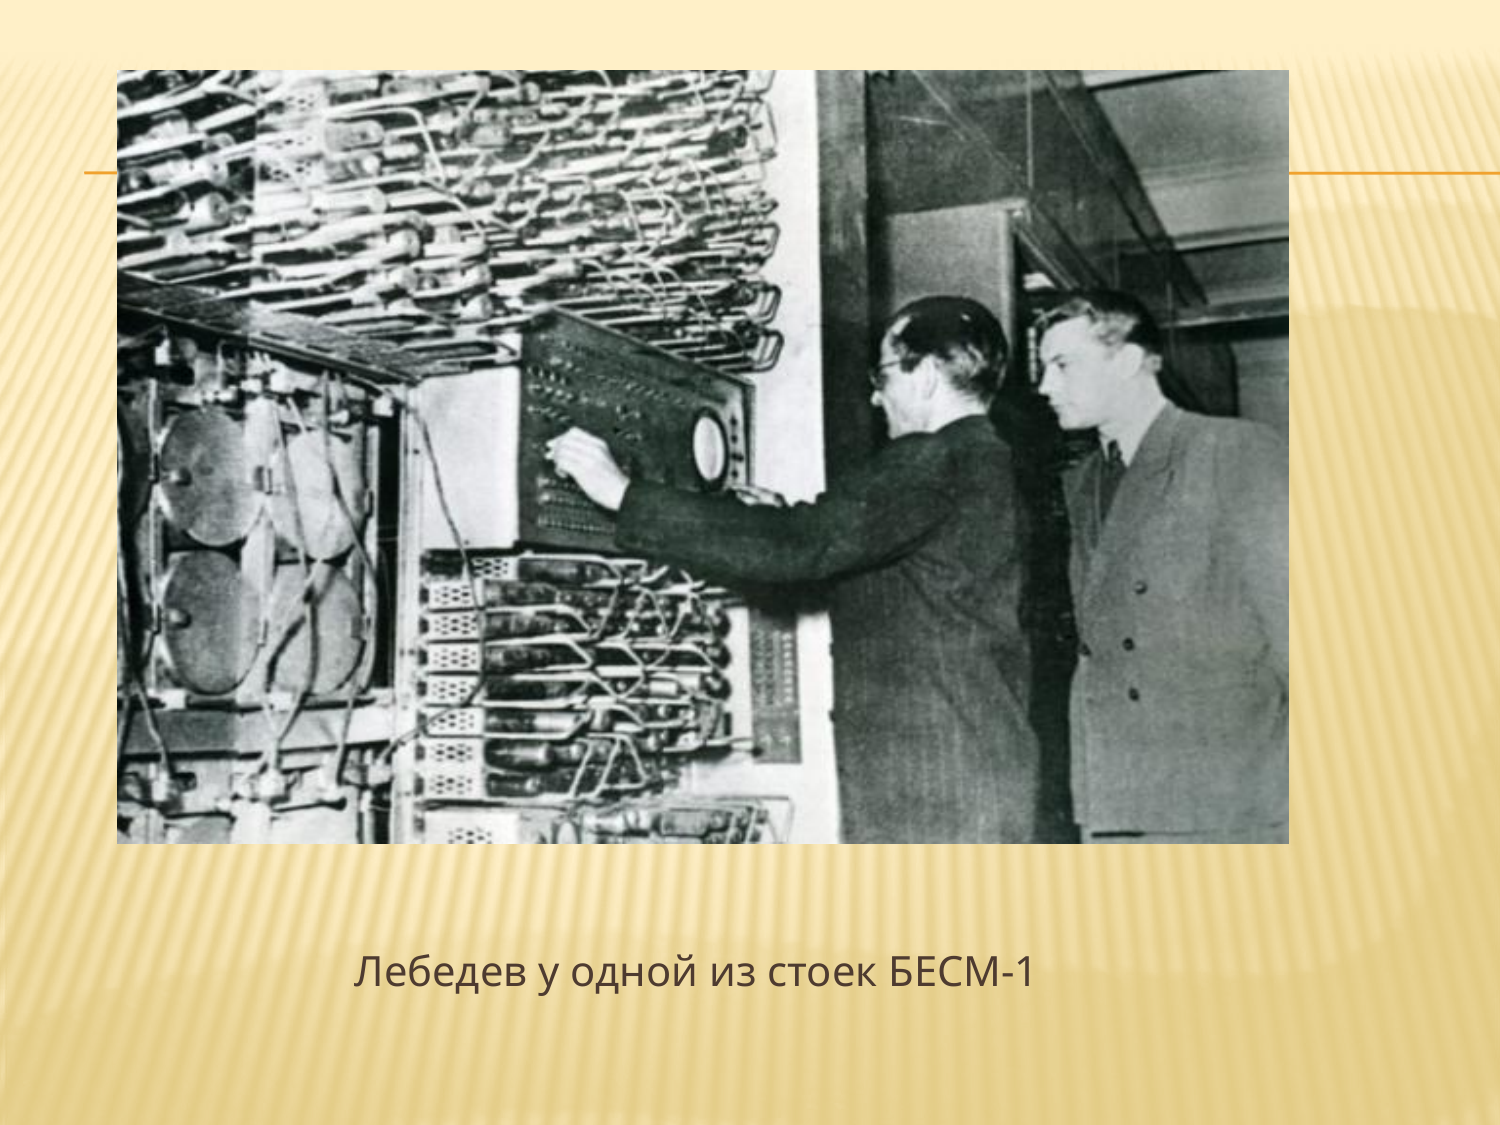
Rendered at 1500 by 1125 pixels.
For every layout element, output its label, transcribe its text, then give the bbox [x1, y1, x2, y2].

picture [116, 70, 1290, 845]
list Лебедев у одной из стоек БЕСМ-1 [339, 937, 1055, 1032]
